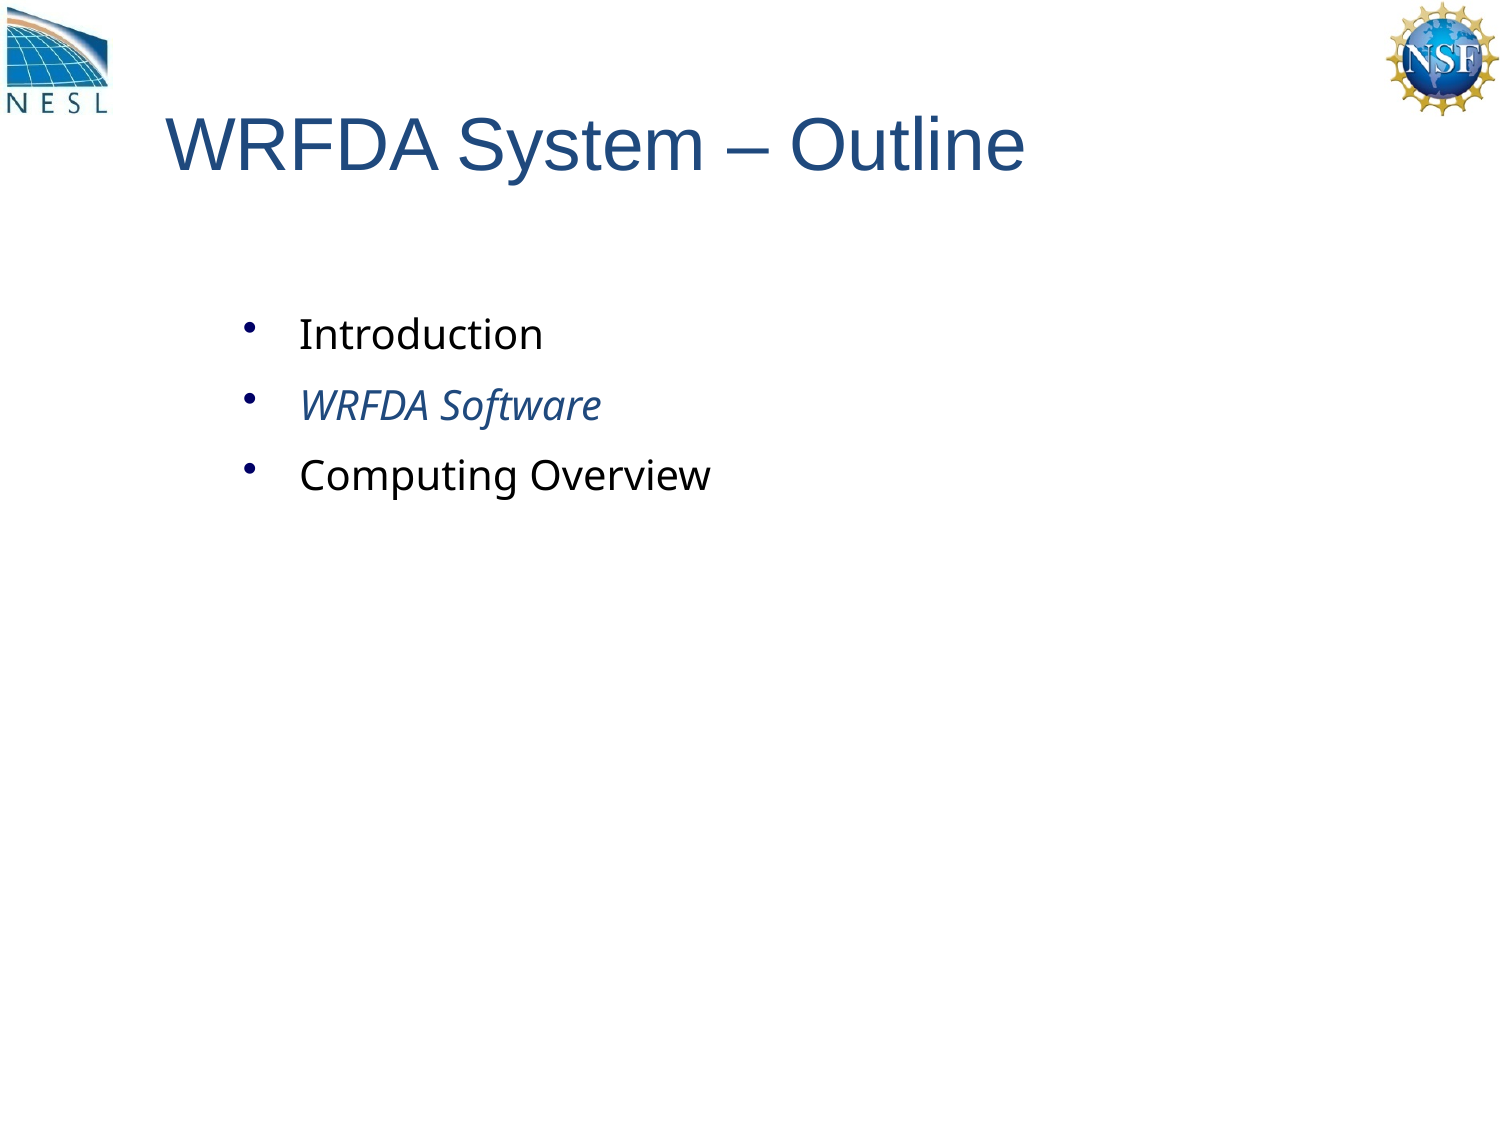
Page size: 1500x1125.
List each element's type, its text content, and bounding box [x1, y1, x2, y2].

list Introduction WRFDA Software Computing Overview [227, 287, 1118, 917]
title WRFDA System – Outline [150, 46, 1382, 234]
picture [1384, 0, 1500, 117]
picture [0, 0, 113, 117]
